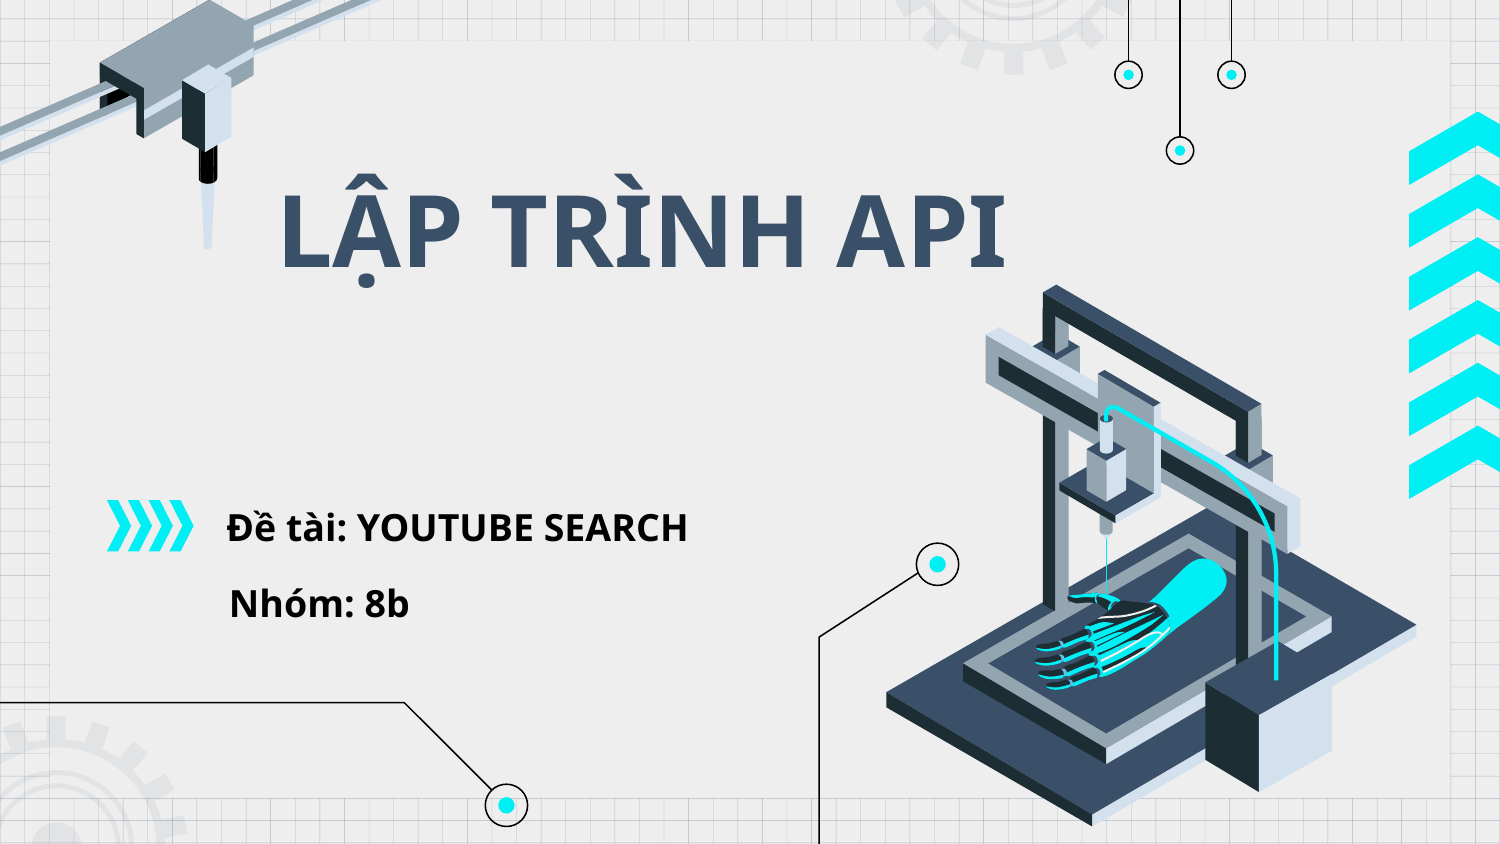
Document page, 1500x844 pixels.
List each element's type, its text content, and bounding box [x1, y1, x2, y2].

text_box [0, 0, 463, 250]
text_box Nhóm: 8b [213, 557, 813, 648]
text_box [0, 702, 528, 827]
title LẬP TRÌNH API [261, 187, 1188, 305]
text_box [818, 542, 959, 844]
subtitle Đề tài: YOUTUBE SEARCH [211, 481, 881, 572]
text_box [1114, 0, 1246, 165]
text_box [106, 499, 194, 552]
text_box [886, 284, 1417, 827]
